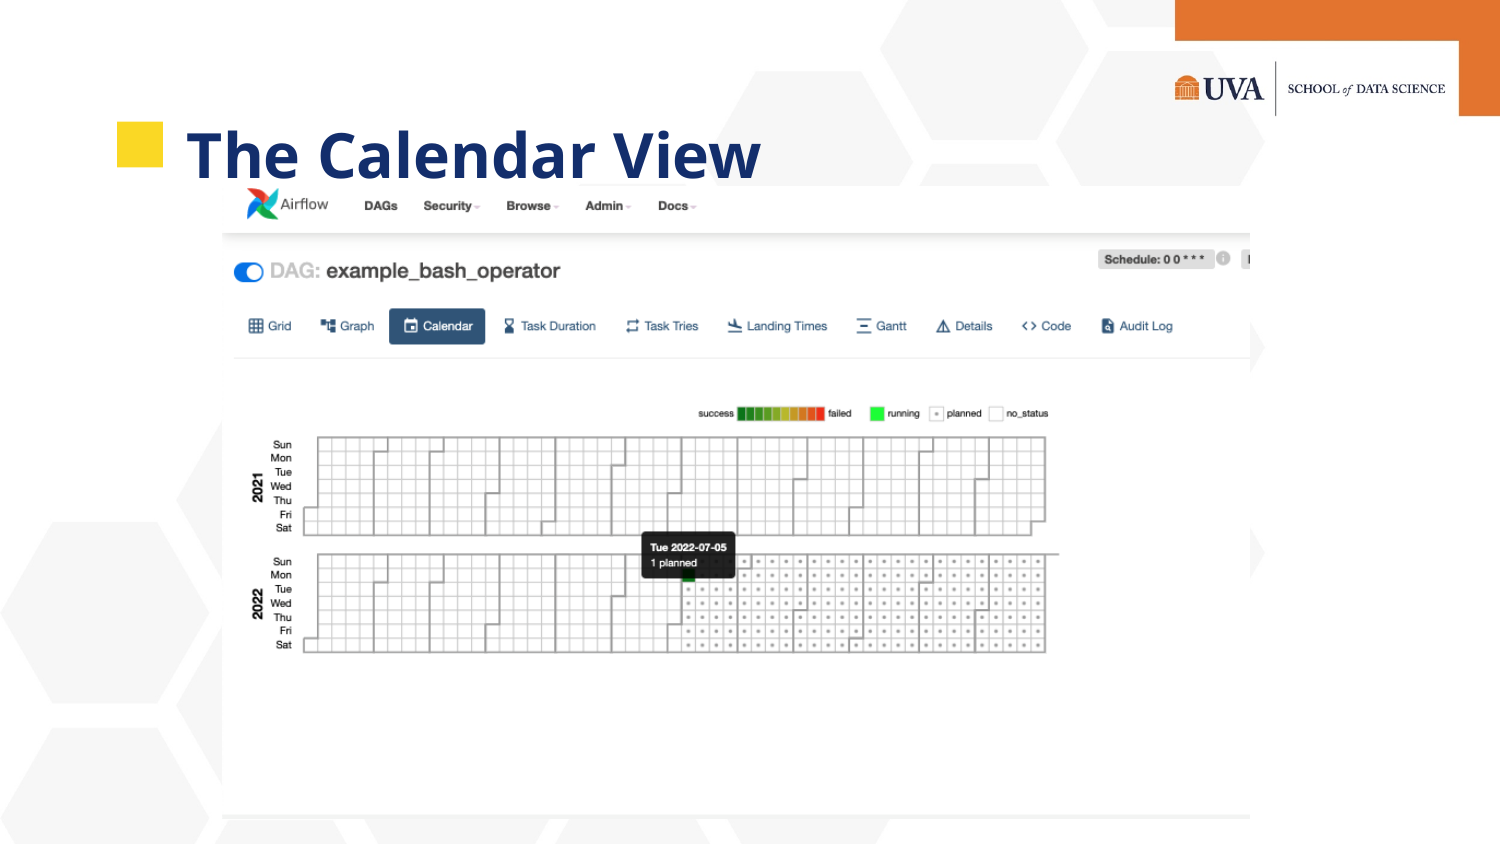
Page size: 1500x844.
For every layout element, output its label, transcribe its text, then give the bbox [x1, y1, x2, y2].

picture [0, 0, 1500, 844]
title The Calendar View [186, 117, 1387, 228]
